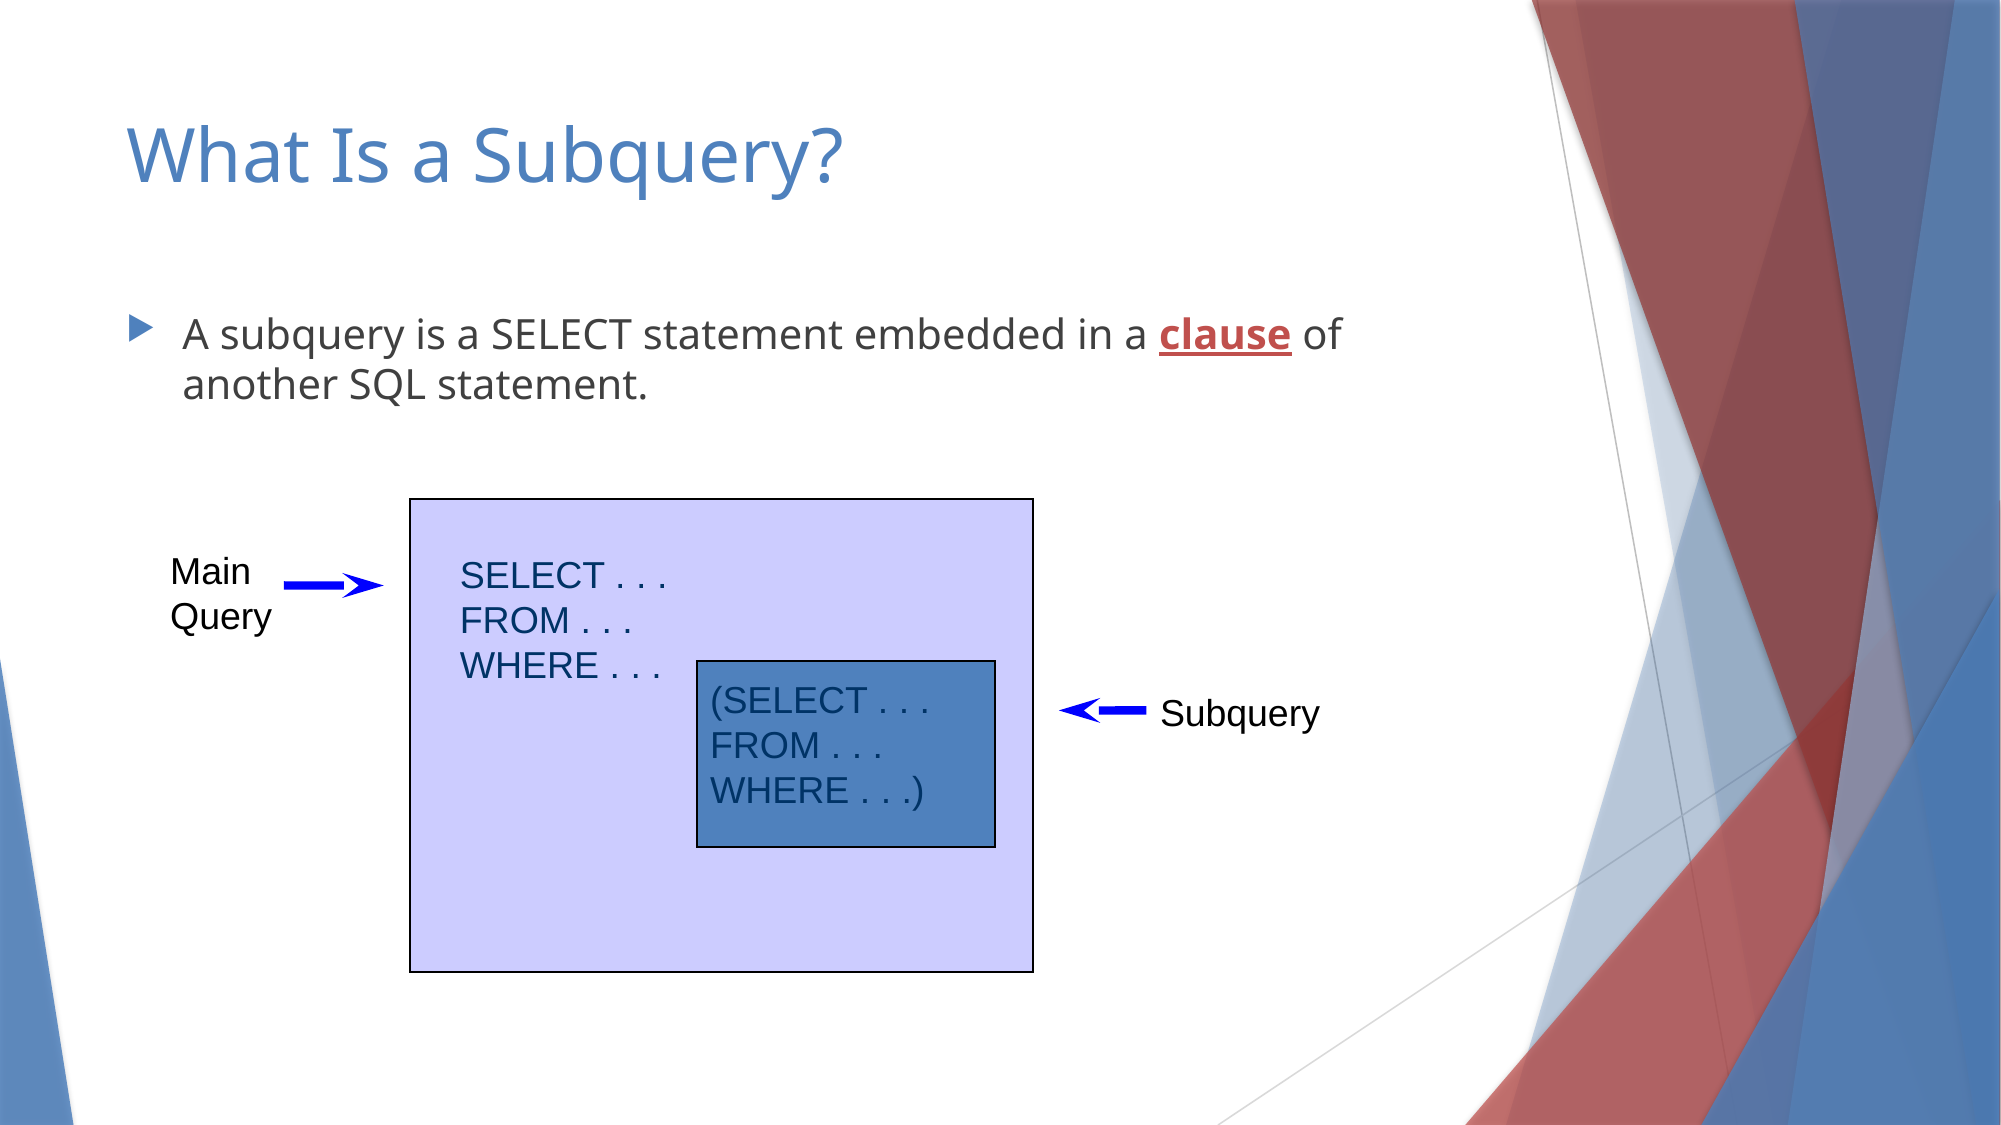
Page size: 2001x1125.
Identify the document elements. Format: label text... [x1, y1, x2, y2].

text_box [151, 498, 1337, 973]
list A subquery is a SELECT statement embedded in a clause of another SQL statement. [111, 299, 1522, 992]
title What Is a Subquery? [111, 99, 1522, 299]
